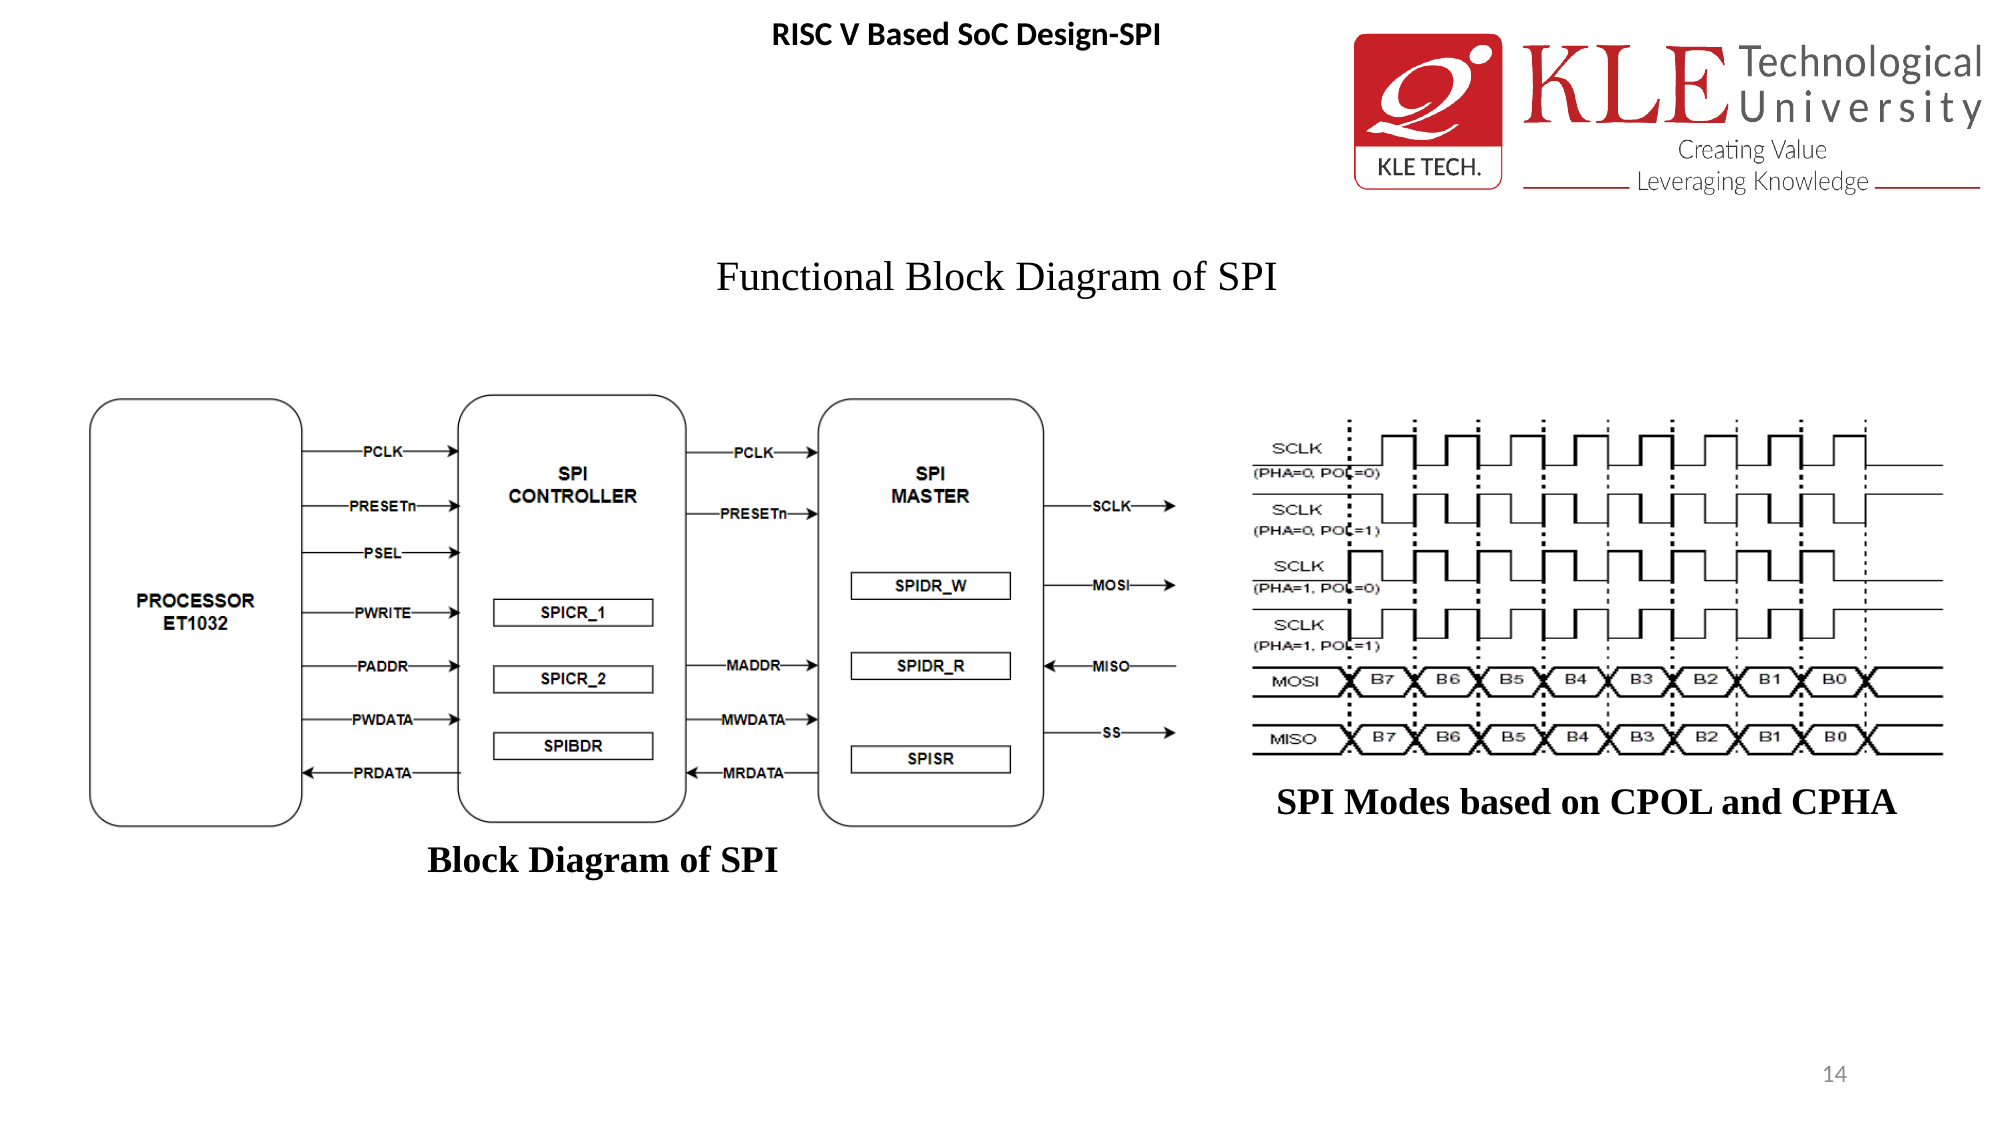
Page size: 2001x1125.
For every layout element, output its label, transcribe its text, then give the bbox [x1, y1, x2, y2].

picture [1354, 24, 1989, 197]
text_box Functional Block Diagram of SPI [701, 241, 1702, 307]
picture [84, 379, 1187, 851]
slide_number 14 [1412, 1042, 1863, 1103]
text_box Block Diagram of SPI [412, 851, 847, 888]
text_box SPI Modes based on CPOL and CPHA [1238, 767, 1936, 830]
text_box RISC V Based SoC Design-SPI [579, 4, 1355, 59]
picture [1238, 406, 1962, 767]
